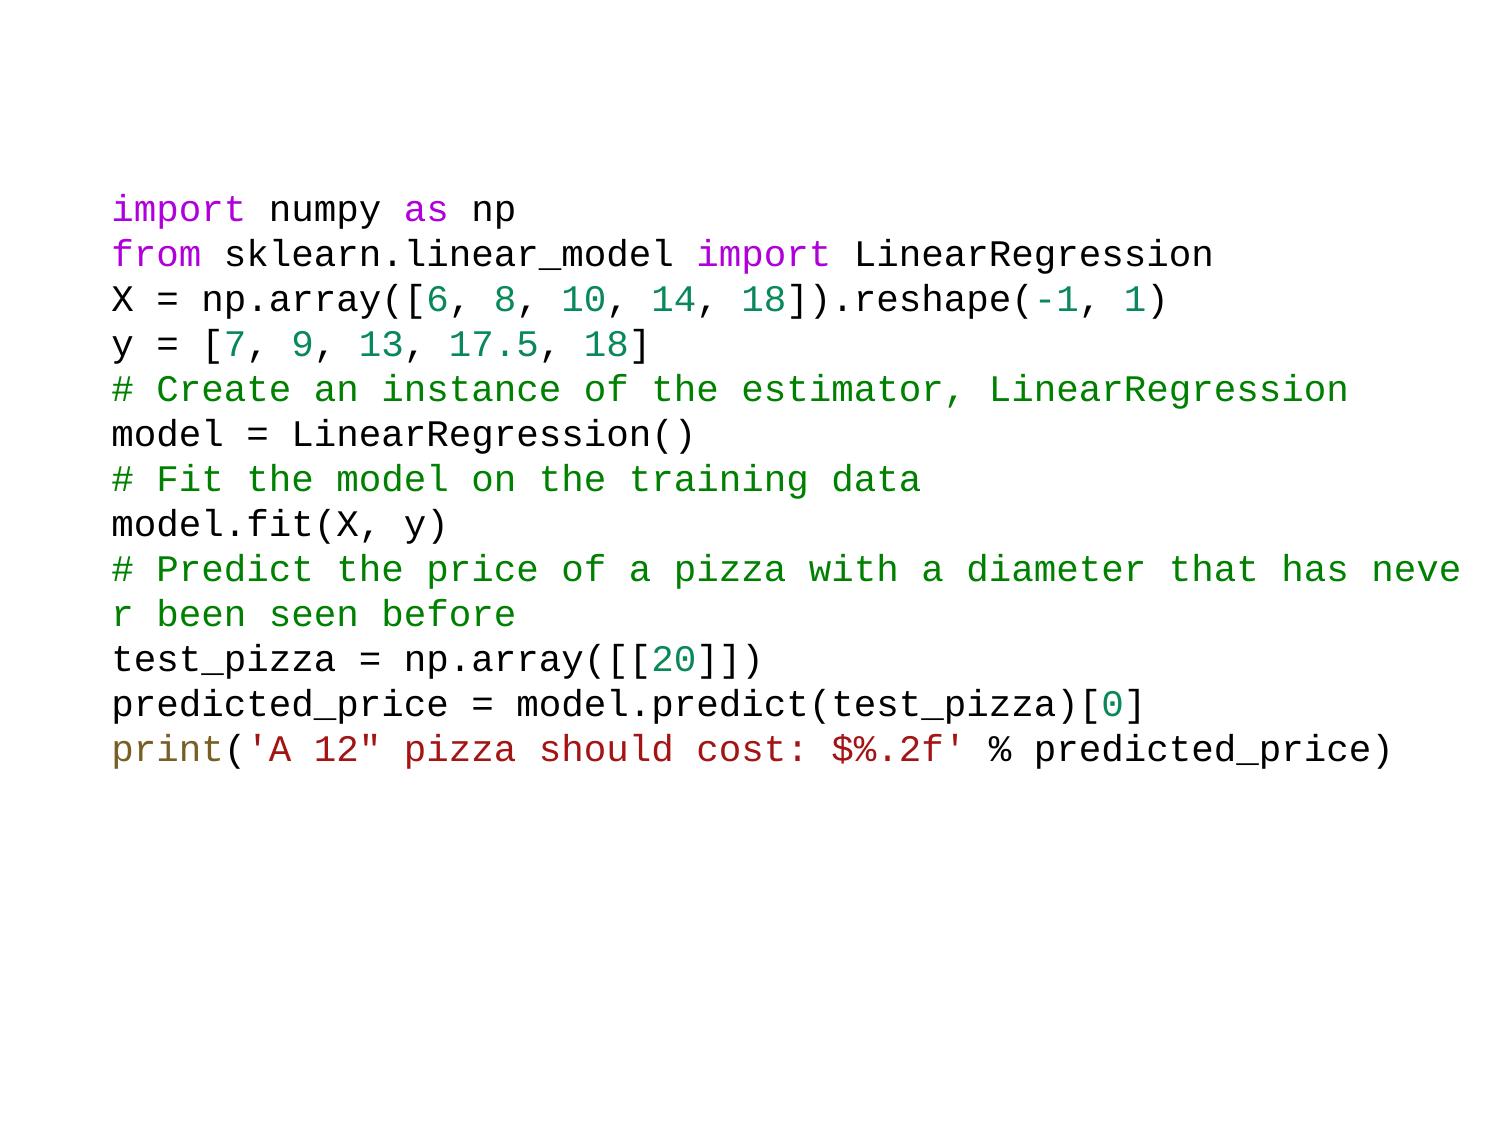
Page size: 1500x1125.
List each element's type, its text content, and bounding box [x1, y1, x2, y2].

text_box import numpy as np from sklearn.linear_model import LinearRegression X = np.array([6, 8, 10, 14, 18]).reshape(-1, 1) y = [7, 9, 13, 17.5, 18] # Create an instance of the estimator, LinearRegression model = LinearRegression() # Fit the model on the training data model.fit(X, y) # Predict the price of a pizza with a diameter that has never been seen before test_pizza = np.array([[20]]) predicted_price = model.predict(test_pizza)[0] print('A 12" pizza should cost: $%.2f' % predicted_price) [96, 176, 1480, 777]
